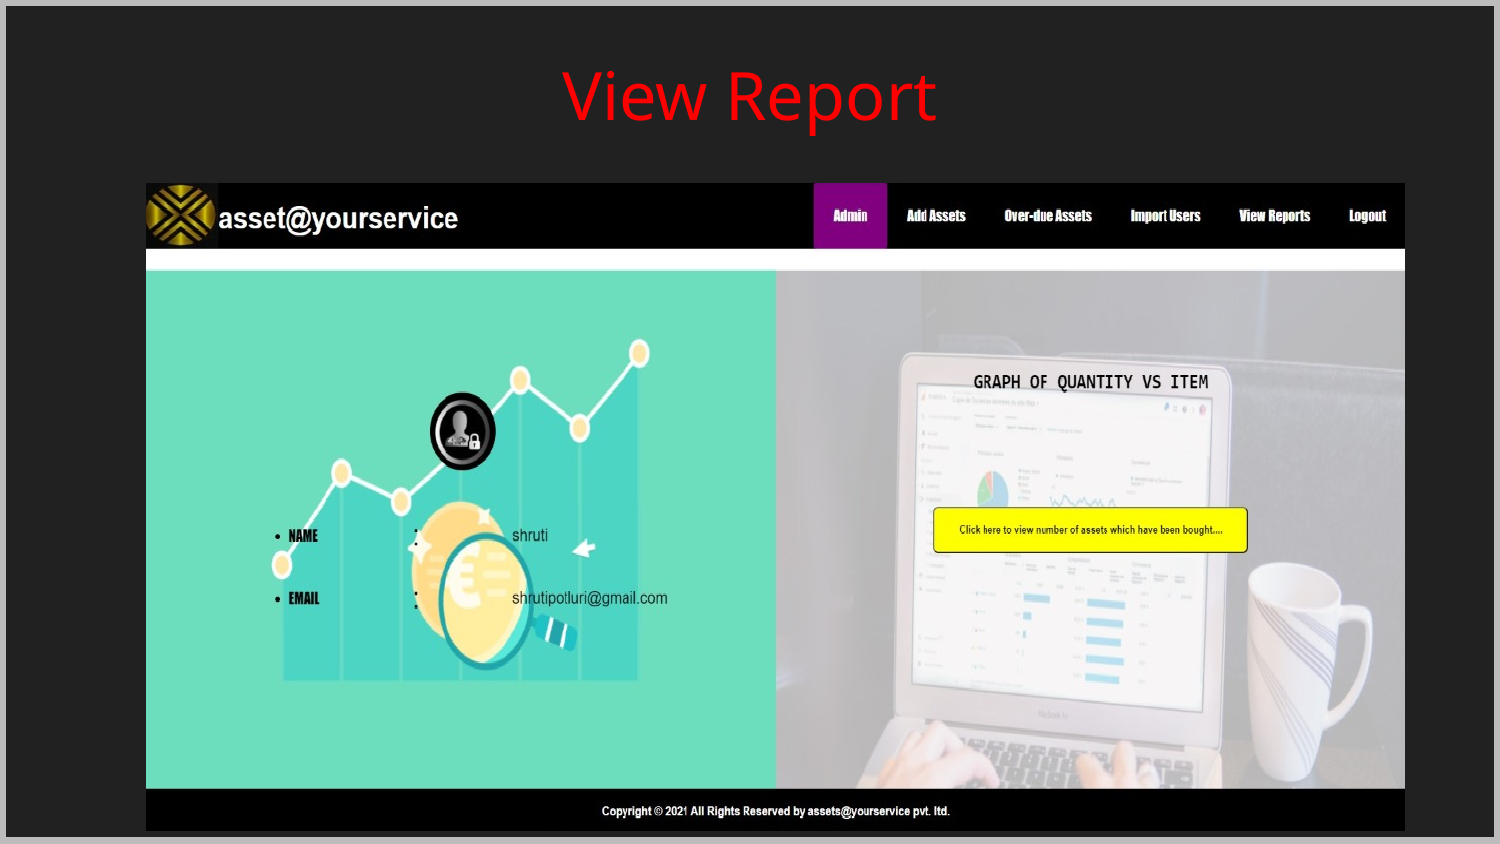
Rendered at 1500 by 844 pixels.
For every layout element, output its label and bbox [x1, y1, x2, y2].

text_box [0, 0, 1500, 844]
picture [146, 183, 1405, 831]
